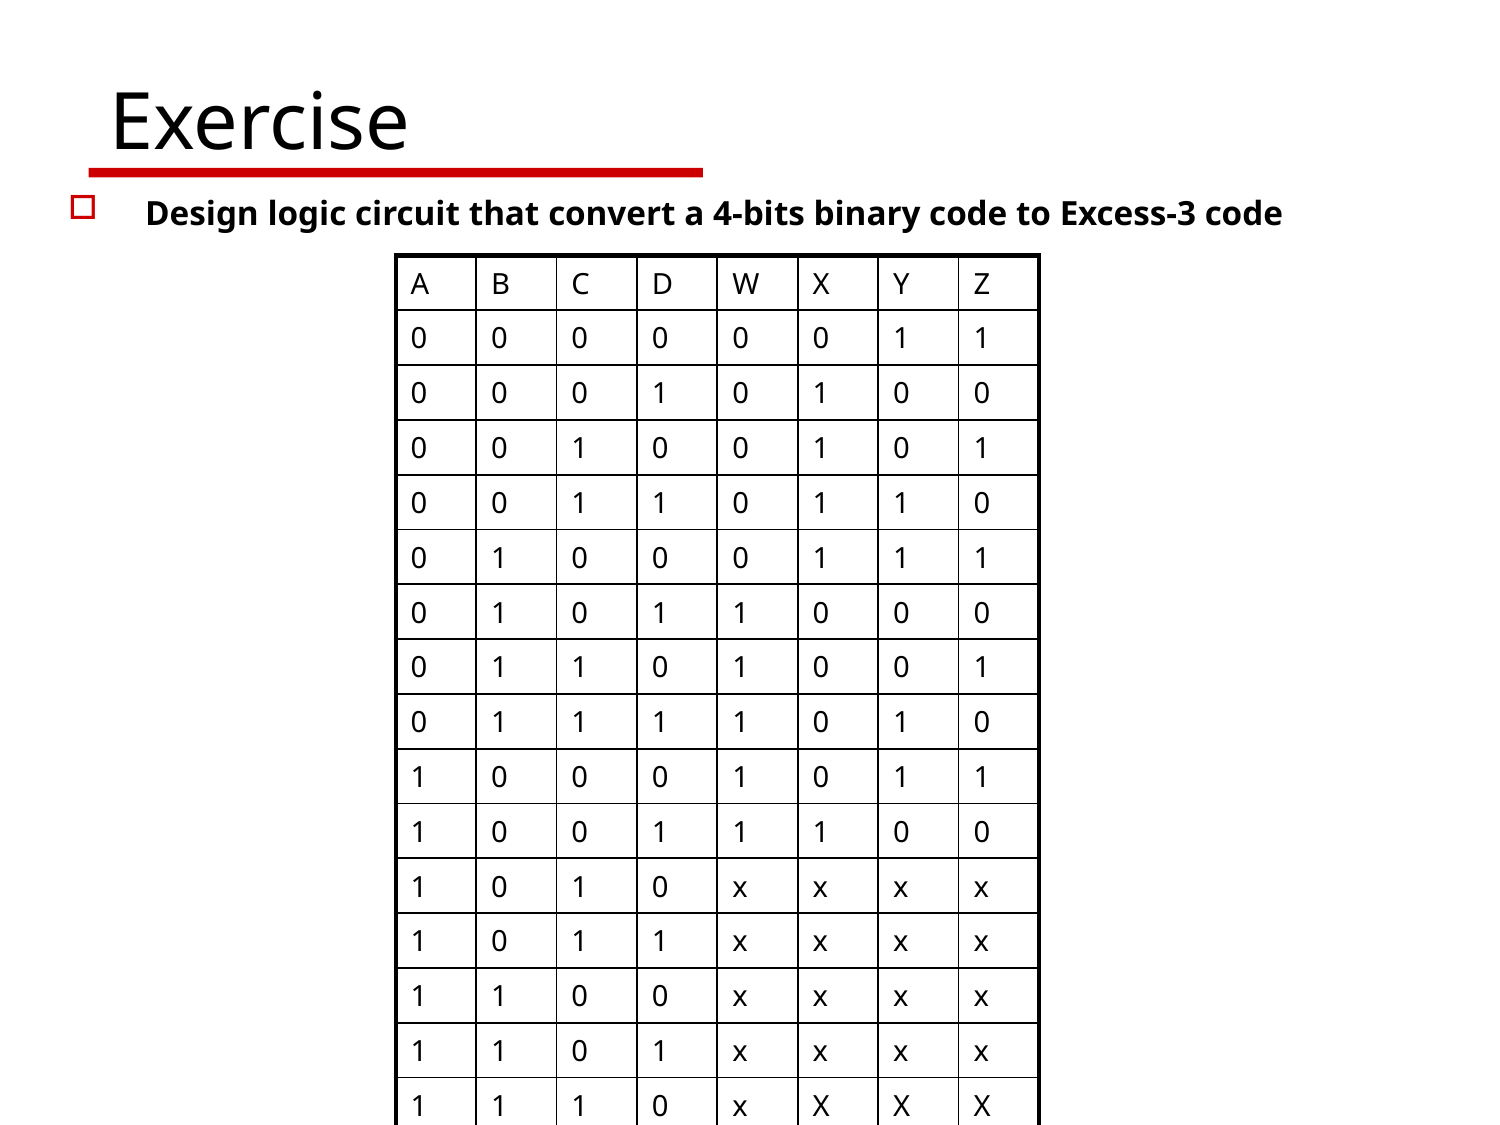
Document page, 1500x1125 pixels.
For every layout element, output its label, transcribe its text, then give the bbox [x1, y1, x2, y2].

table_cell 0 [398, 366, 475, 419]
table_cell 1 [959, 750, 1037, 803]
table_header Z [959, 258, 1037, 309]
table_cell x [959, 969, 1037, 1022]
table_cell 1 [638, 1024, 716, 1077]
table_cell 1 [398, 804, 475, 857]
table_header W [718, 258, 797, 309]
table_cell 0 [477, 311, 556, 364]
table_cell 1 [638, 914, 716, 967]
table_cell 1 [557, 914, 636, 967]
table_cell 0 [718, 366, 797, 419]
table_cell 0 [398, 421, 475, 474]
table_cell 1 [557, 476, 636, 529]
table_header D [638, 258, 716, 309]
table_cell 0 [638, 421, 716, 474]
table_cell 1 [477, 1024, 556, 1077]
table_cell x [959, 859, 1037, 912]
table_cell 1 [879, 750, 958, 803]
table_cell x [959, 914, 1037, 967]
table_cell 1 [557, 640, 636, 693]
table_cell 0 1 [638, 1078, 716, 1125]
table_cell 0 [959, 695, 1037, 748]
table_cell 0 [638, 750, 716, 803]
table_cell 1 [959, 311, 1037, 364]
table_cell 0 [799, 695, 877, 748]
table_cell 0 [557, 750, 636, 803]
table_cell 1 [718, 695, 797, 748]
table_cell 1 1 [557, 1078, 636, 1125]
table_cell 1 [557, 695, 636, 748]
table_cell 0 [638, 859, 716, 912]
table_cell 0 [557, 530, 636, 583]
table_cell X x [959, 1078, 1037, 1125]
table_cell 1 [638, 695, 716, 748]
table_cell 0 [557, 1024, 636, 1077]
table_header Y [879, 258, 958, 309]
table_cell 1 [477, 530, 556, 583]
table_cell X X [799, 1078, 877, 1125]
table_cell 0 [477, 366, 556, 419]
table_cell 0 [959, 476, 1037, 529]
table_cell 0 [398, 311, 475, 364]
table_cell 0 [959, 585, 1037, 638]
table_cell 0 [799, 311, 877, 364]
table_cell 0 [799, 750, 877, 803]
table_cell 0 [879, 804, 958, 857]
table_cell 0 [879, 585, 958, 638]
table_cell 1 [799, 476, 877, 529]
table_cell 0 [638, 969, 716, 1022]
table_cell 1 [477, 969, 556, 1022]
table_cell 1 [718, 585, 797, 638]
table_cell 0 [557, 804, 636, 857]
table_cell 0 [477, 750, 556, 803]
table_cell 1 [959, 530, 1037, 583]
table_cell 0 [638, 530, 716, 583]
table_cell 1 [879, 311, 958, 364]
table_cell 0 [398, 530, 475, 583]
table_cell 1 [799, 804, 877, 857]
table_cell 1 [398, 969, 475, 1022]
table_cell 0 [799, 585, 877, 638]
table_cell 0 [398, 640, 475, 693]
table_header C [557, 258, 636, 309]
table_cell x [718, 1024, 797, 1077]
table_cell x [799, 859, 877, 912]
table_cell x [879, 859, 958, 912]
table_cell x [879, 1024, 958, 1077]
table_cell x [718, 859, 797, 912]
table_cell 1 [638, 804, 716, 857]
table_cell 0 [959, 804, 1037, 857]
table_cell 0 [557, 366, 636, 419]
table_cell x [959, 1024, 1037, 1077]
table_cell 1 [477, 585, 556, 638]
table_cell X x [879, 1078, 958, 1125]
table_cell 1 [557, 421, 636, 474]
table_cell 0 [477, 804, 556, 857]
table_cell 1 [879, 530, 958, 583]
table_cell 1 [799, 530, 877, 583]
table_cell x [799, 1024, 877, 1077]
table_cell 1 [398, 1024, 475, 1077]
table_cell x [879, 969, 958, 1022]
table_cell 0 [718, 311, 797, 364]
table_cell 1 [398, 859, 475, 912]
table_cell 0 [638, 640, 716, 693]
table_cell 1 [799, 421, 877, 474]
table_cell 1 [477, 695, 556, 748]
table_cell 0 [398, 695, 475, 748]
table_cell x [718, 914, 797, 967]
table_cell 0 [718, 476, 797, 529]
table_cell 0 [557, 311, 636, 364]
table_cell 0 [477, 914, 556, 967]
table_header X [799, 258, 877, 309]
table_cell x [718, 969, 797, 1022]
table_cell 1 1 [398, 1078, 475, 1125]
table_cell 0 [879, 421, 958, 474]
table_cell 1 1 [477, 1078, 556, 1125]
table_cell 1 [959, 421, 1037, 474]
table_cell x X [718, 1078, 797, 1125]
table_cell x [799, 914, 877, 967]
table_header B [477, 258, 556, 309]
table_cell 0 [398, 585, 475, 638]
table_cell 1 [398, 914, 475, 967]
table_cell 0 [879, 640, 958, 693]
table_cell 0 [398, 476, 475, 529]
table_cell 1 [638, 366, 716, 419]
table_cell 1 [398, 750, 475, 803]
table_cell 1 [638, 476, 716, 529]
table_cell 0 [959, 366, 1037, 419]
table_cell 1 [879, 476, 958, 529]
table_cell 0 [638, 311, 716, 364]
table_cell 1 [718, 750, 797, 803]
table_cell 1 [718, 640, 797, 693]
table_cell 0 [879, 366, 958, 419]
table_cell 1 [799, 366, 877, 419]
title Exercise [93, 49, 1407, 173]
table_cell 0 [557, 969, 636, 1022]
table_cell x [799, 969, 877, 1022]
table_cell 0 [799, 640, 877, 693]
table_cell 0 [718, 421, 797, 474]
table_cell 1 [959, 640, 1037, 693]
table_cell 1 [557, 859, 636, 912]
table_cell 1 [879, 695, 958, 748]
list Design logic circuit that convert a 4-bits binary code to Excess-3 code [52, 184, 1500, 307]
table_cell 0 [477, 859, 556, 912]
table_cell 1 [718, 804, 797, 857]
table_cell 0 [477, 476, 556, 529]
table_cell 0 [557, 585, 636, 638]
table_cell x [879, 914, 958, 967]
table_cell 1 [477, 640, 556, 693]
table_cell 0 [477, 421, 556, 474]
table_cell 0 [718, 530, 797, 583]
table_cell 1 [638, 585, 716, 638]
table_header A [398, 258, 475, 309]
